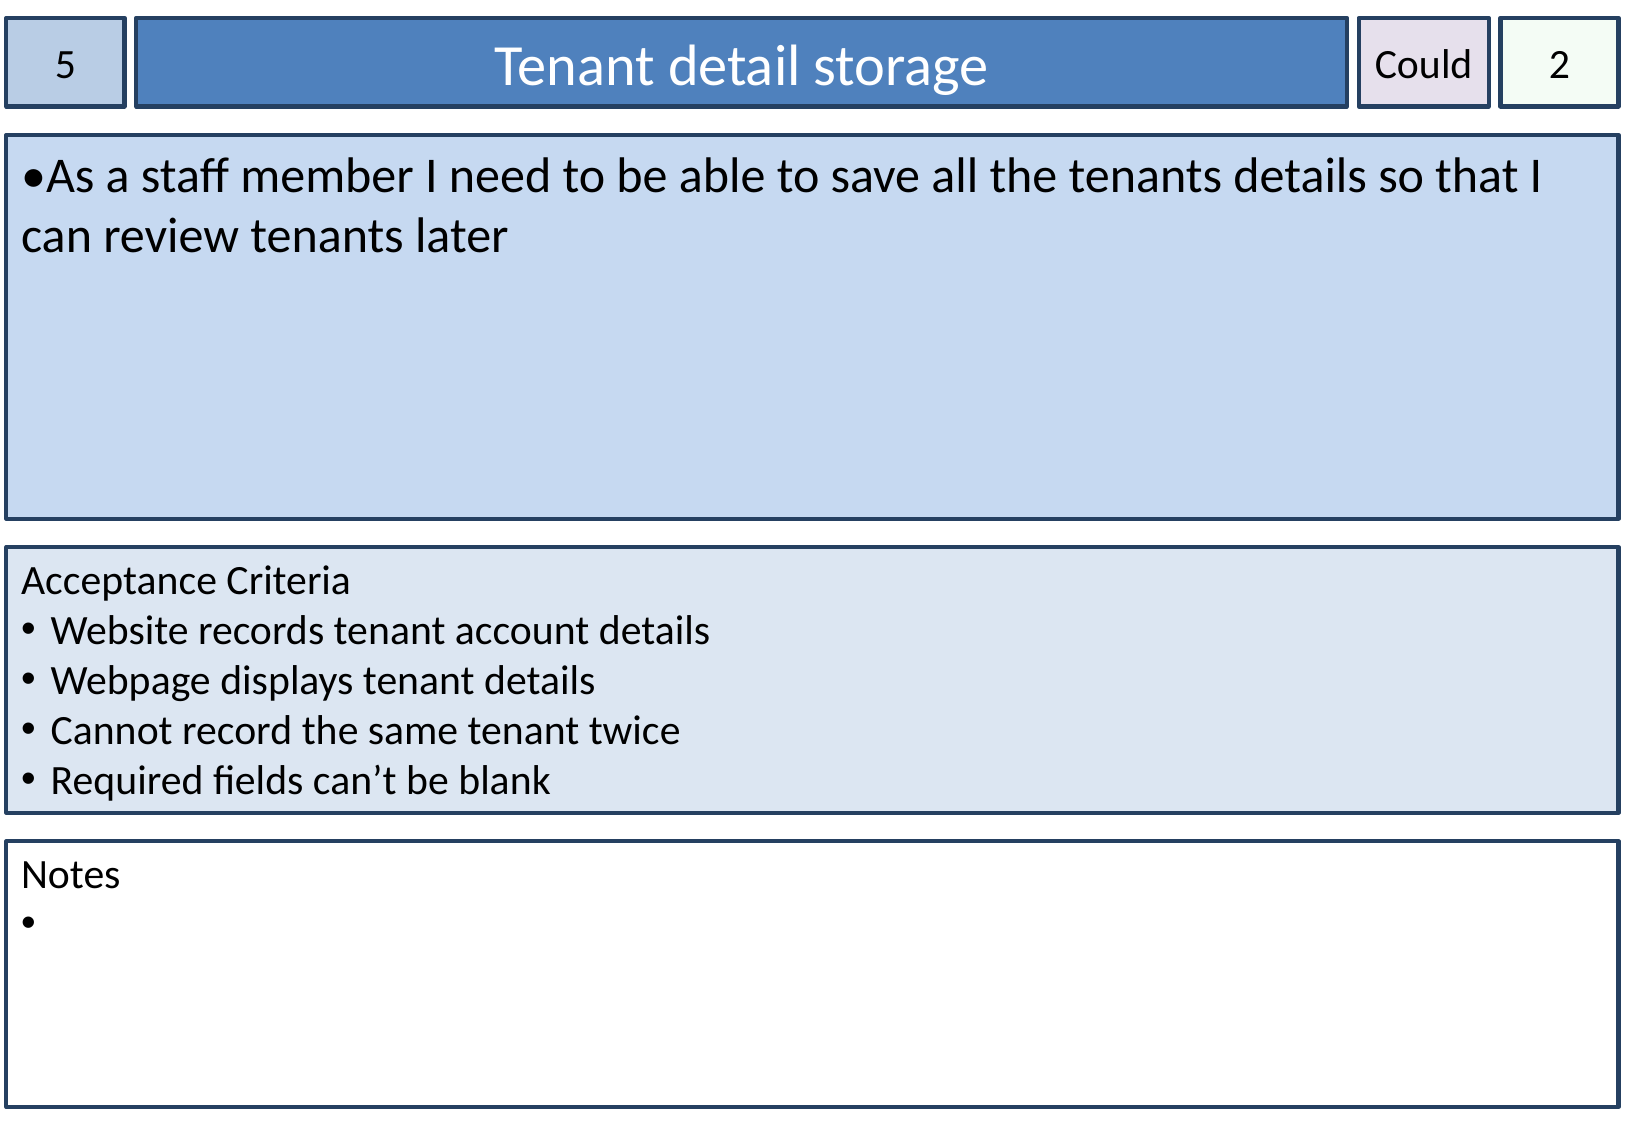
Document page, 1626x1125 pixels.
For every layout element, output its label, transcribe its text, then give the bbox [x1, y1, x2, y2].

text_box Tenant detail storage [134, 16, 1349, 109]
text_box 2 [1498, 16, 1621, 109]
text_box 5 [4, 16, 127, 109]
text_box •As a staff member I need to be able to save all the tenants details so that I can review tenants later [4, 133, 1621, 521]
text_box Notes [4, 839, 1621, 1109]
text_box Could [1357, 16, 1491, 109]
text_box Acceptance Criteria Website records tenant account details Webpage displays tenant details Cannot record the same tenant twice Required fields can’t be blank [4, 545, 1621, 815]
